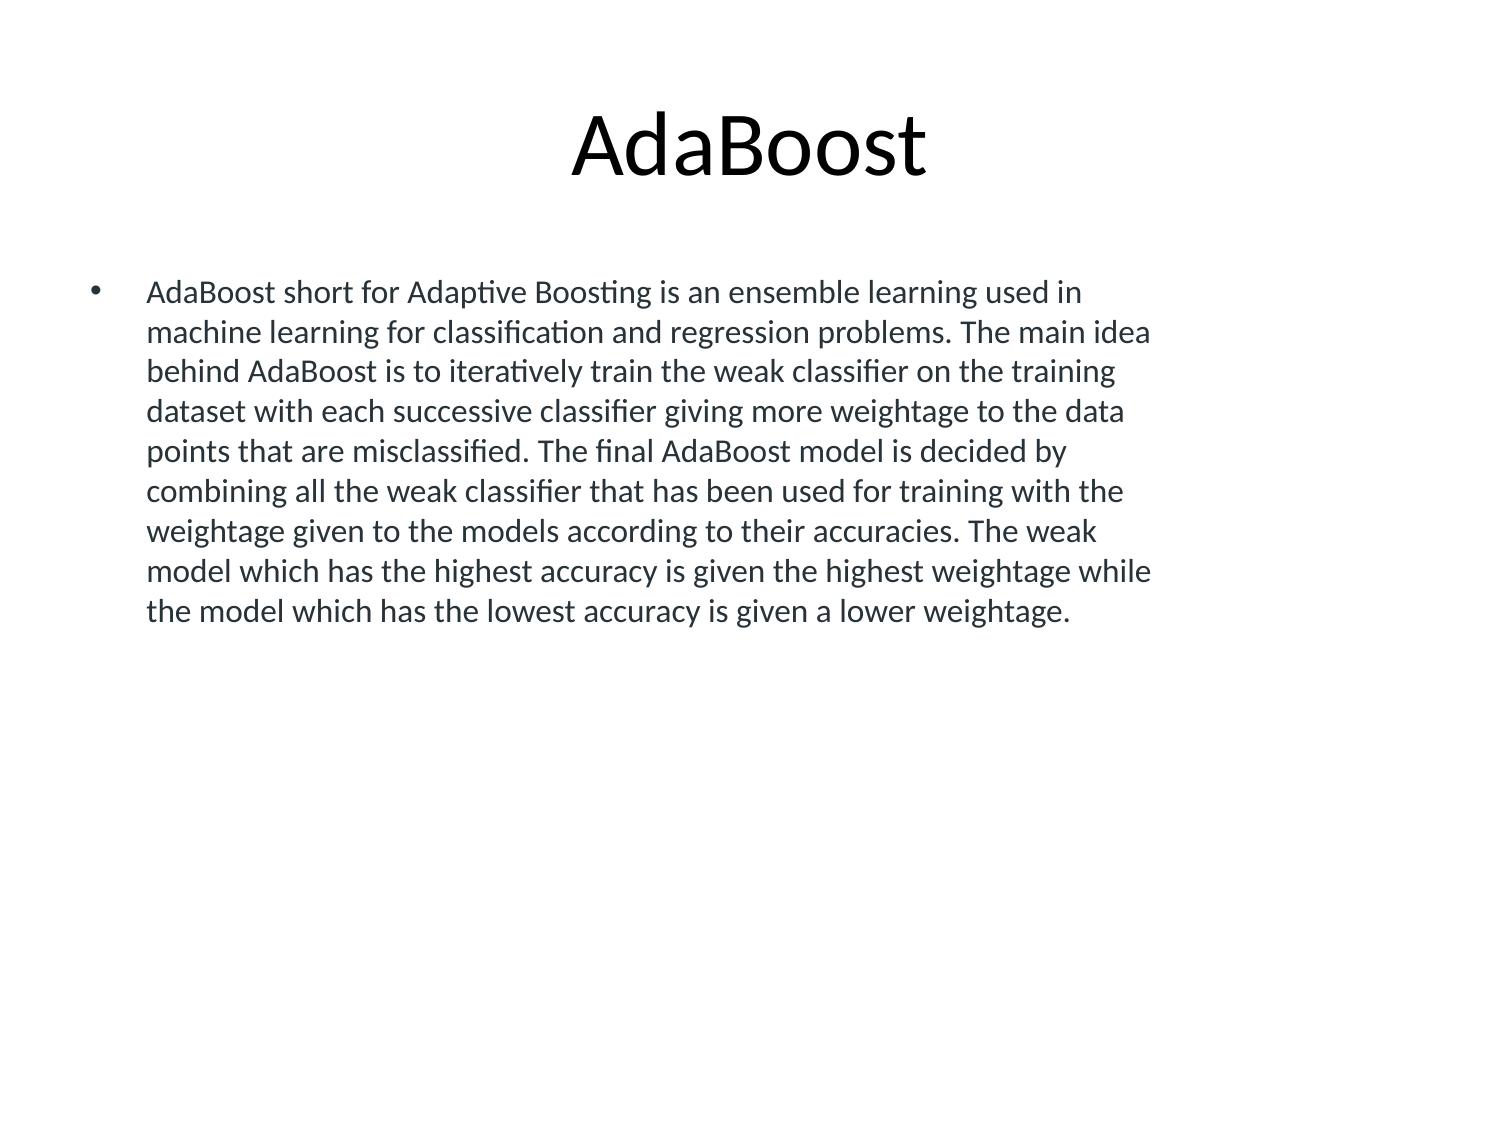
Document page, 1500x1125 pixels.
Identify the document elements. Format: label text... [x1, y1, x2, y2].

title AdaBoost [75, 45, 1425, 233]
list AdaBoost short for Adaptive Boosting is an ensemble learning used in machine learning for classification and regression problems. The main idea behind AdaBoost is to iteratively train the weak classifier on the training dataset with each successive classifier giving more weightage to the data points that are misclassified. The final AdaBoost model is decided by combining all the weak classifier that has been used for training with the weightage given to the models according to their accuracies. The weak model which has the highest accuracy is given the highest weightage while the model which has the lowest accuracy is given a lower weightage. [75, 262, 1200, 678]
